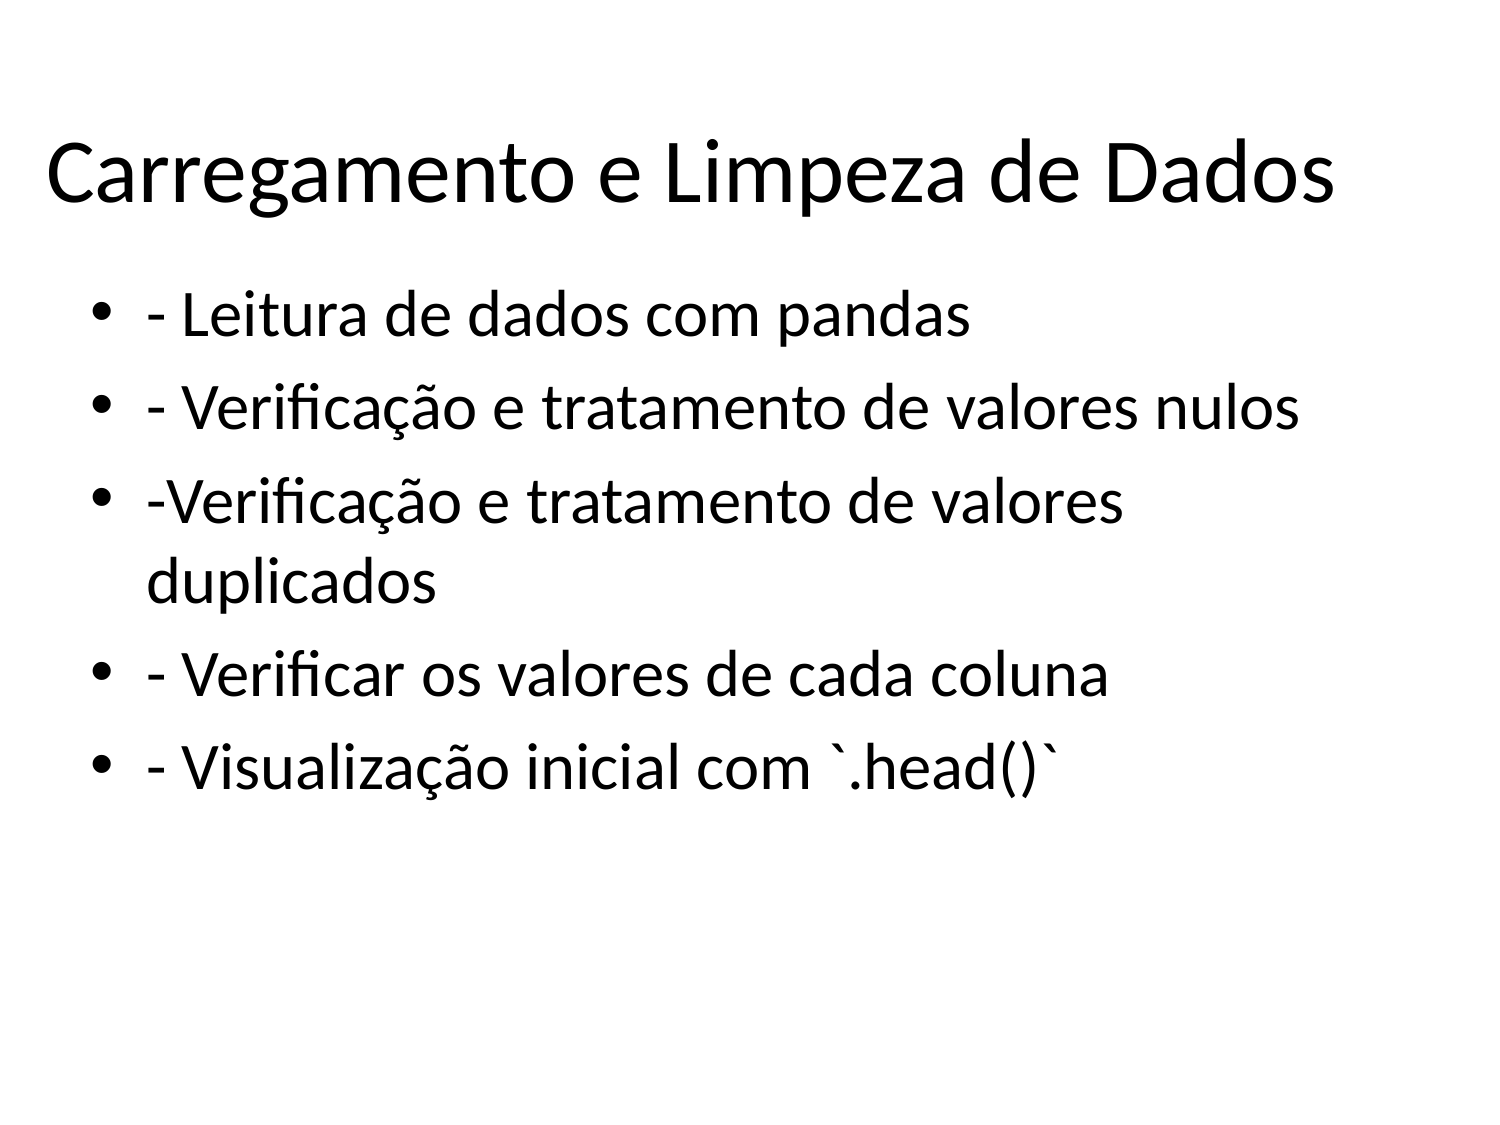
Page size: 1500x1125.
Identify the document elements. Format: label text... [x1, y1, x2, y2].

list - Leitura de dados com pandas - Verificação e tratamento de valores nulos -Verificação e tratamento de valores duplicados - Verificar os valores de cada coluna - Visualização inicial com `.head()` [75, 262, 1425, 1005]
title Carregamento e Limpeza de Dados [17, 71, 1367, 260]
